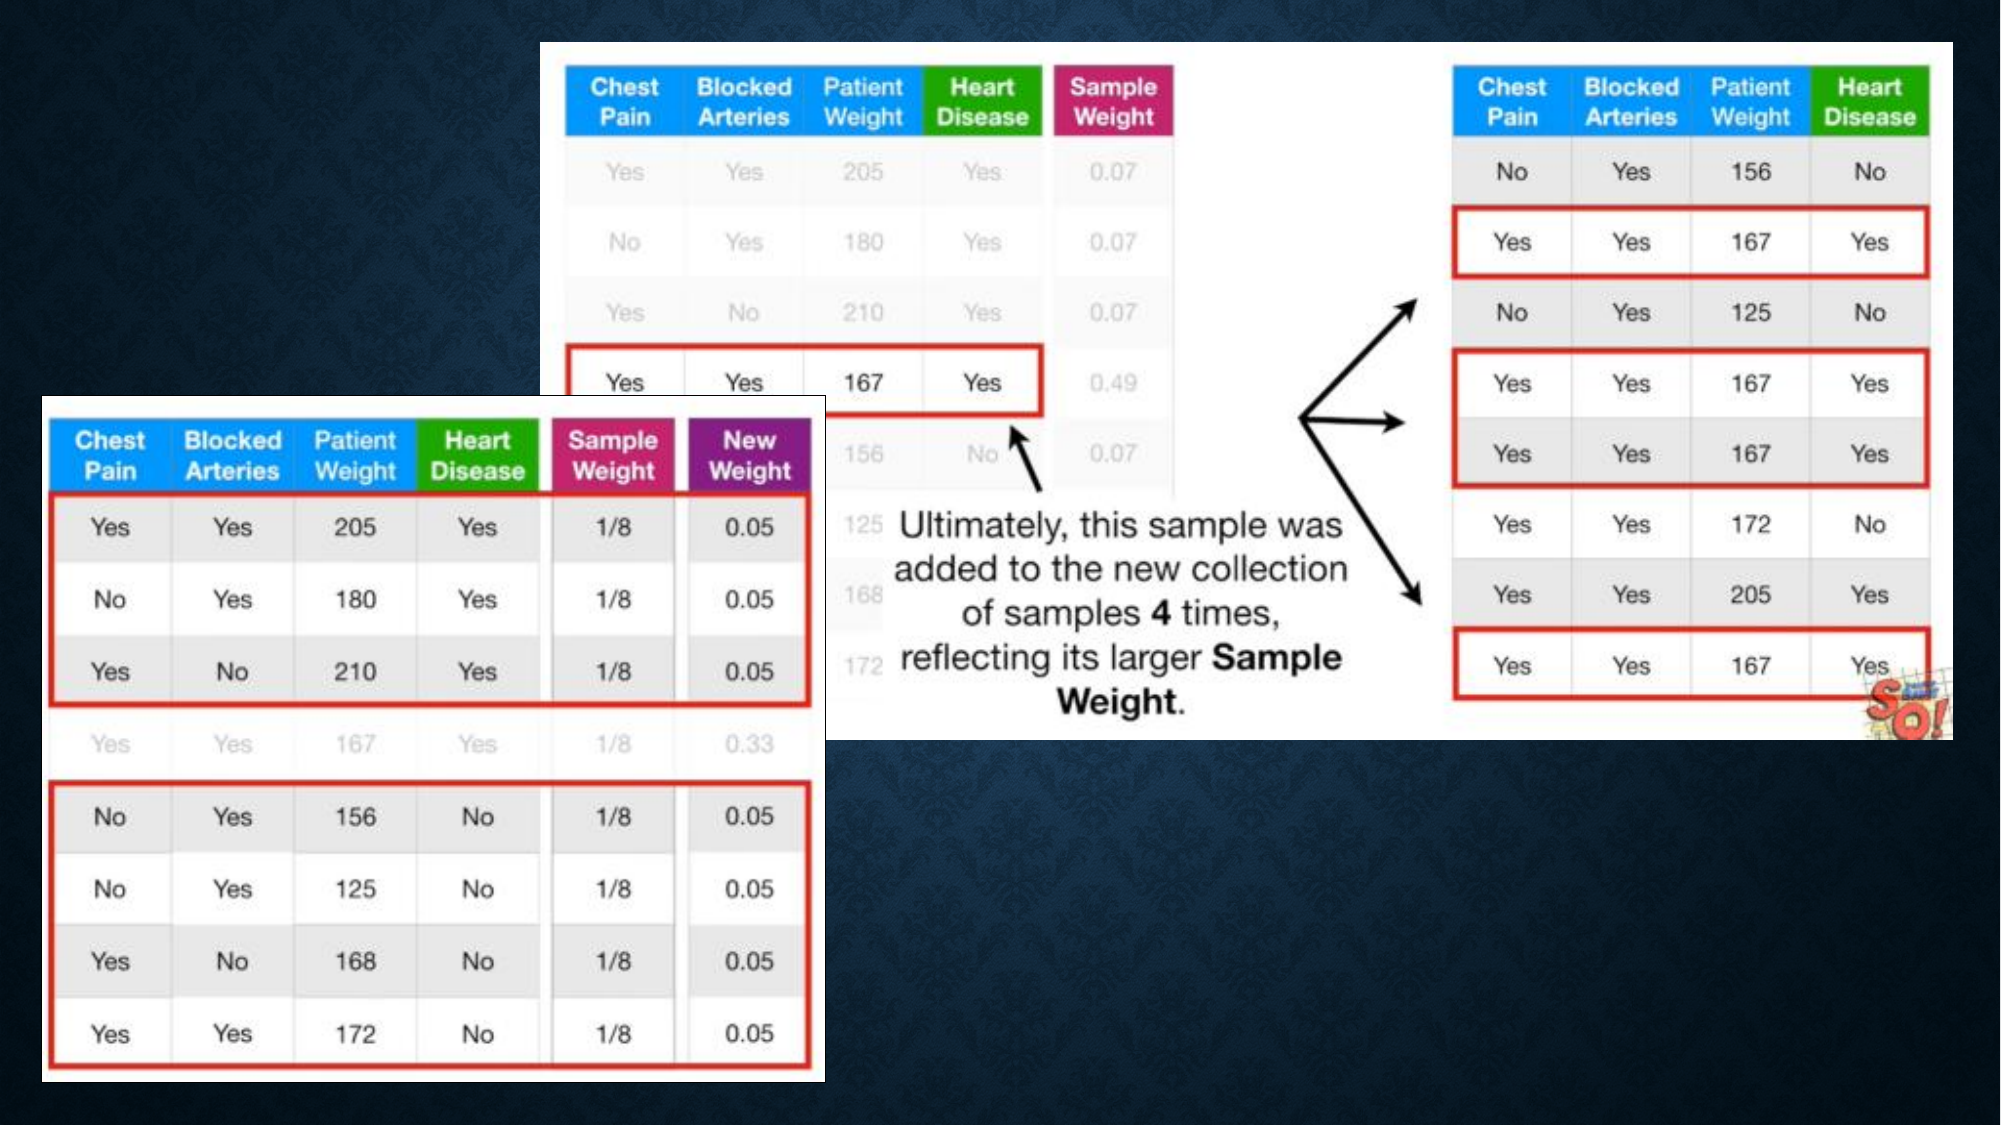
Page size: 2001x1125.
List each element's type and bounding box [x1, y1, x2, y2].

picture [40, 42, 1954, 1084]
